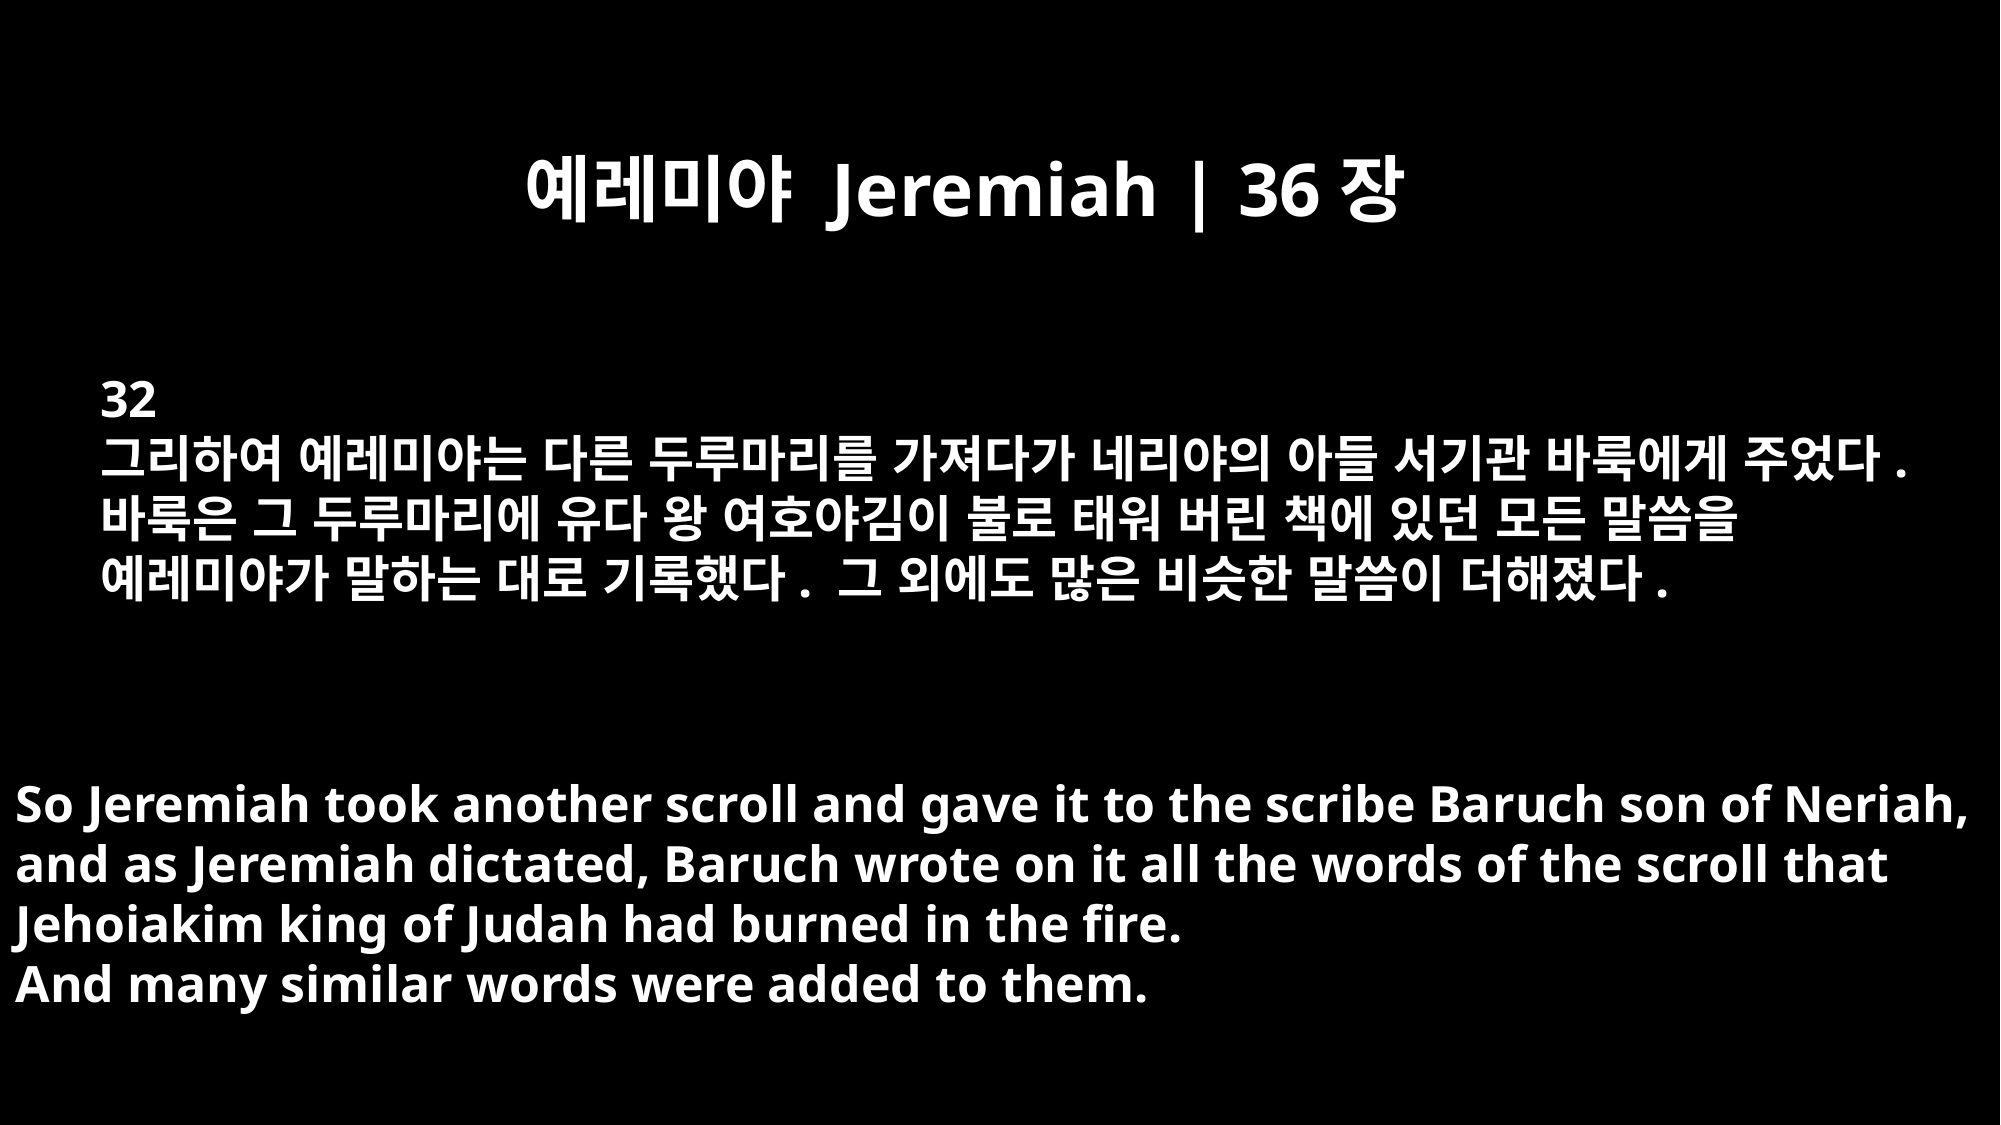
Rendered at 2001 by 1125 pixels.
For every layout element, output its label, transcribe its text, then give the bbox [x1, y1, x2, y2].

text_box 32 그리하여 예레미야는 다른 두루마리를 가져다가 네리야의 아들 서기관 바룩에게 주었다. 바룩은 그 두루마리에 유다 왕 여호야김이 불로 태워 버린 책에 있던 모든 말씀을 예레미야가 말하는 대로 기록했다. 그 외에도 많은 비슷한 말씀이 더해졌다. [85, 359, 1924, 615]
text_box 예레미야 Jeremiah | 36장 [510, 136, 1422, 239]
text_box So Jeremiah took another scroll and gave it to the scribe Baruch son of Neriah, and as Jeremiah dictated, Baruch wrote on it all the words of the scroll that Jehoiakim king of Judah had burned in the fire. And many similar words were added to them. [0, 764, 1985, 1020]
